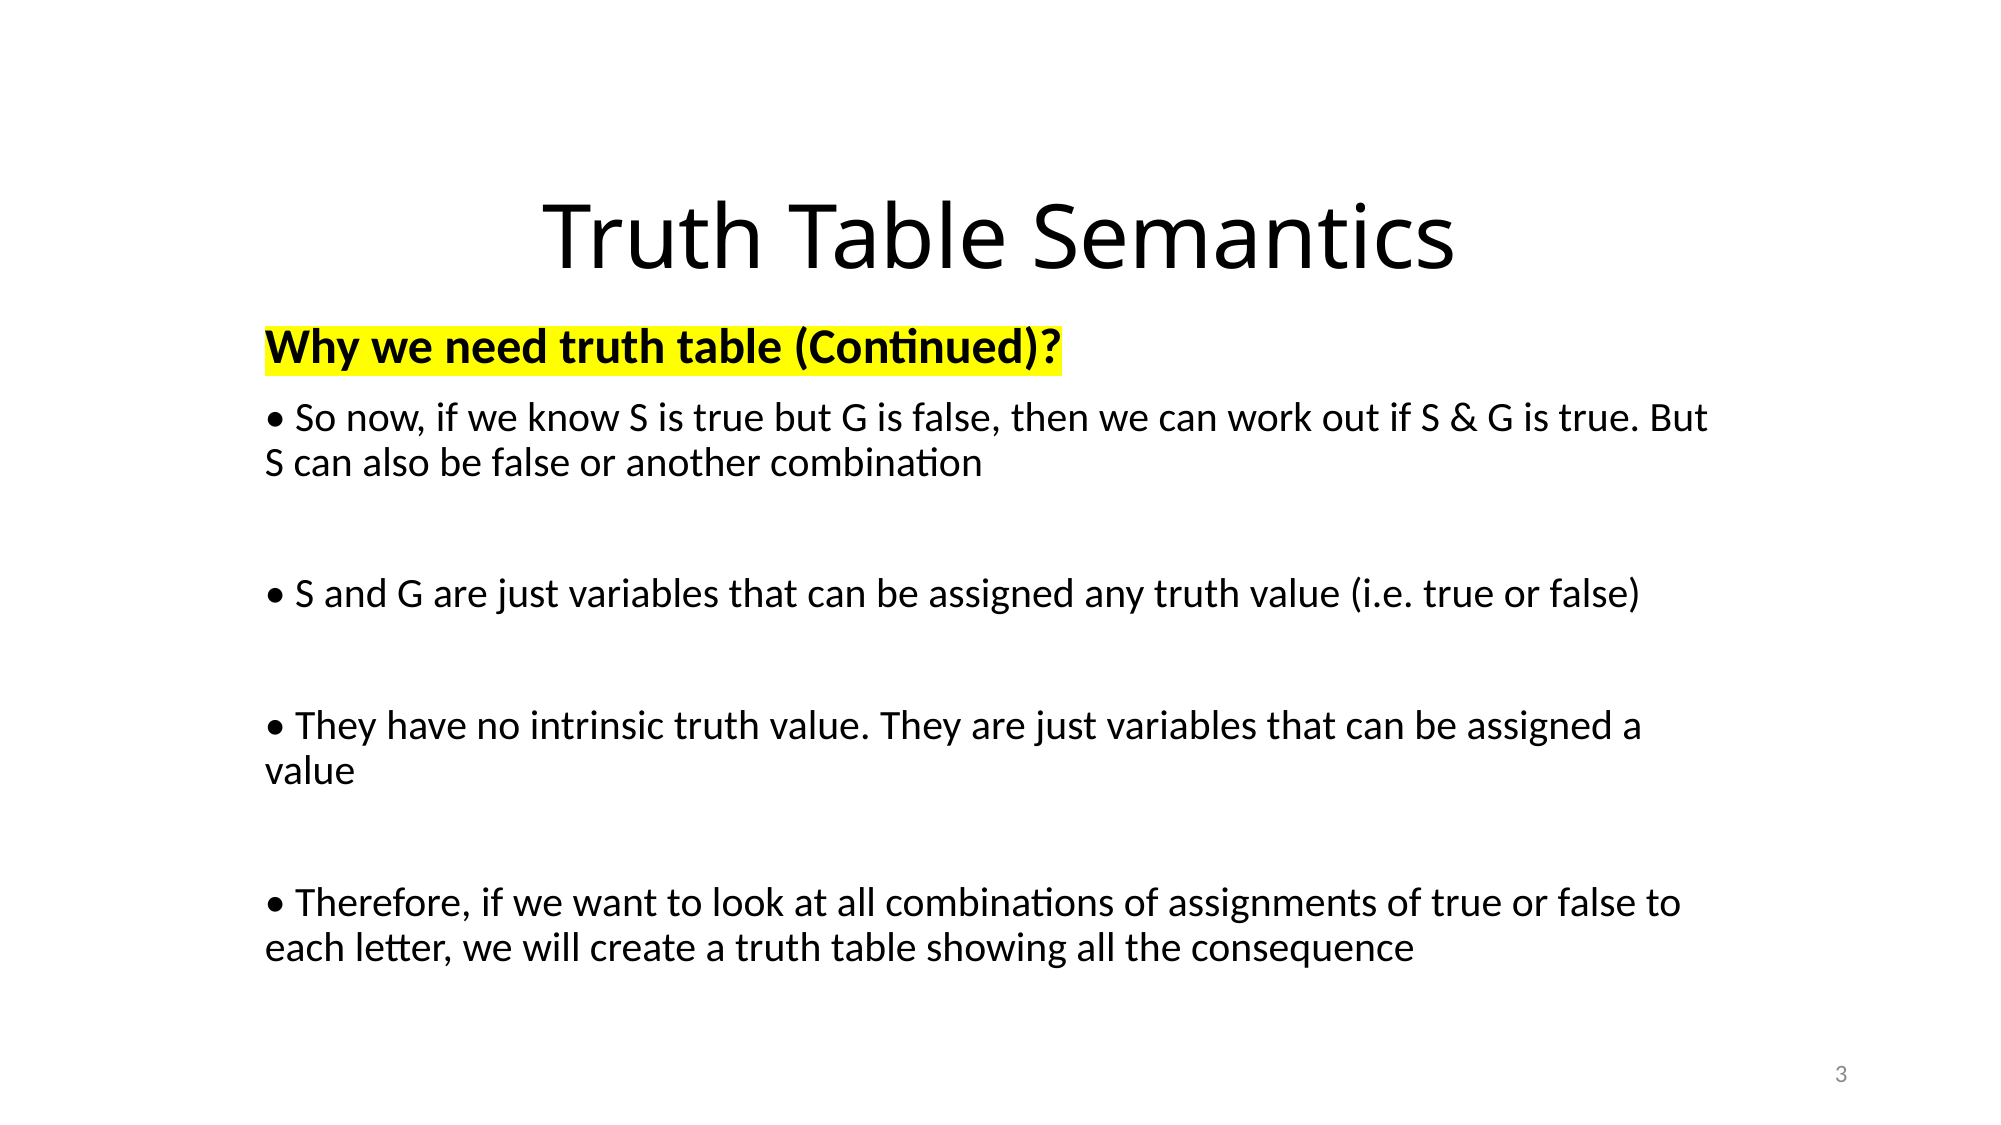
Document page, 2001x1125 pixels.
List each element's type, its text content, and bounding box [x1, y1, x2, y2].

subtitle Why we need truth table (Continued)? • So now, if we know S is true but G is false, then we can work out if S & G is true. But S can also be false or another combination • S and G are just variables that can be assigned any truth value (i.e. true or false) • They have no intrinsic truth value. They are just variables that can be assigned a value • Therefore, if we want to look at all combinations of assignments of true or false to each letter, we will create a truth table showing all the consequence [249, 312, 1750, 1007]
slide_number 3 [1412, 1042, 1863, 1103]
title Truth Table Semantics [249, 184, 1750, 296]
